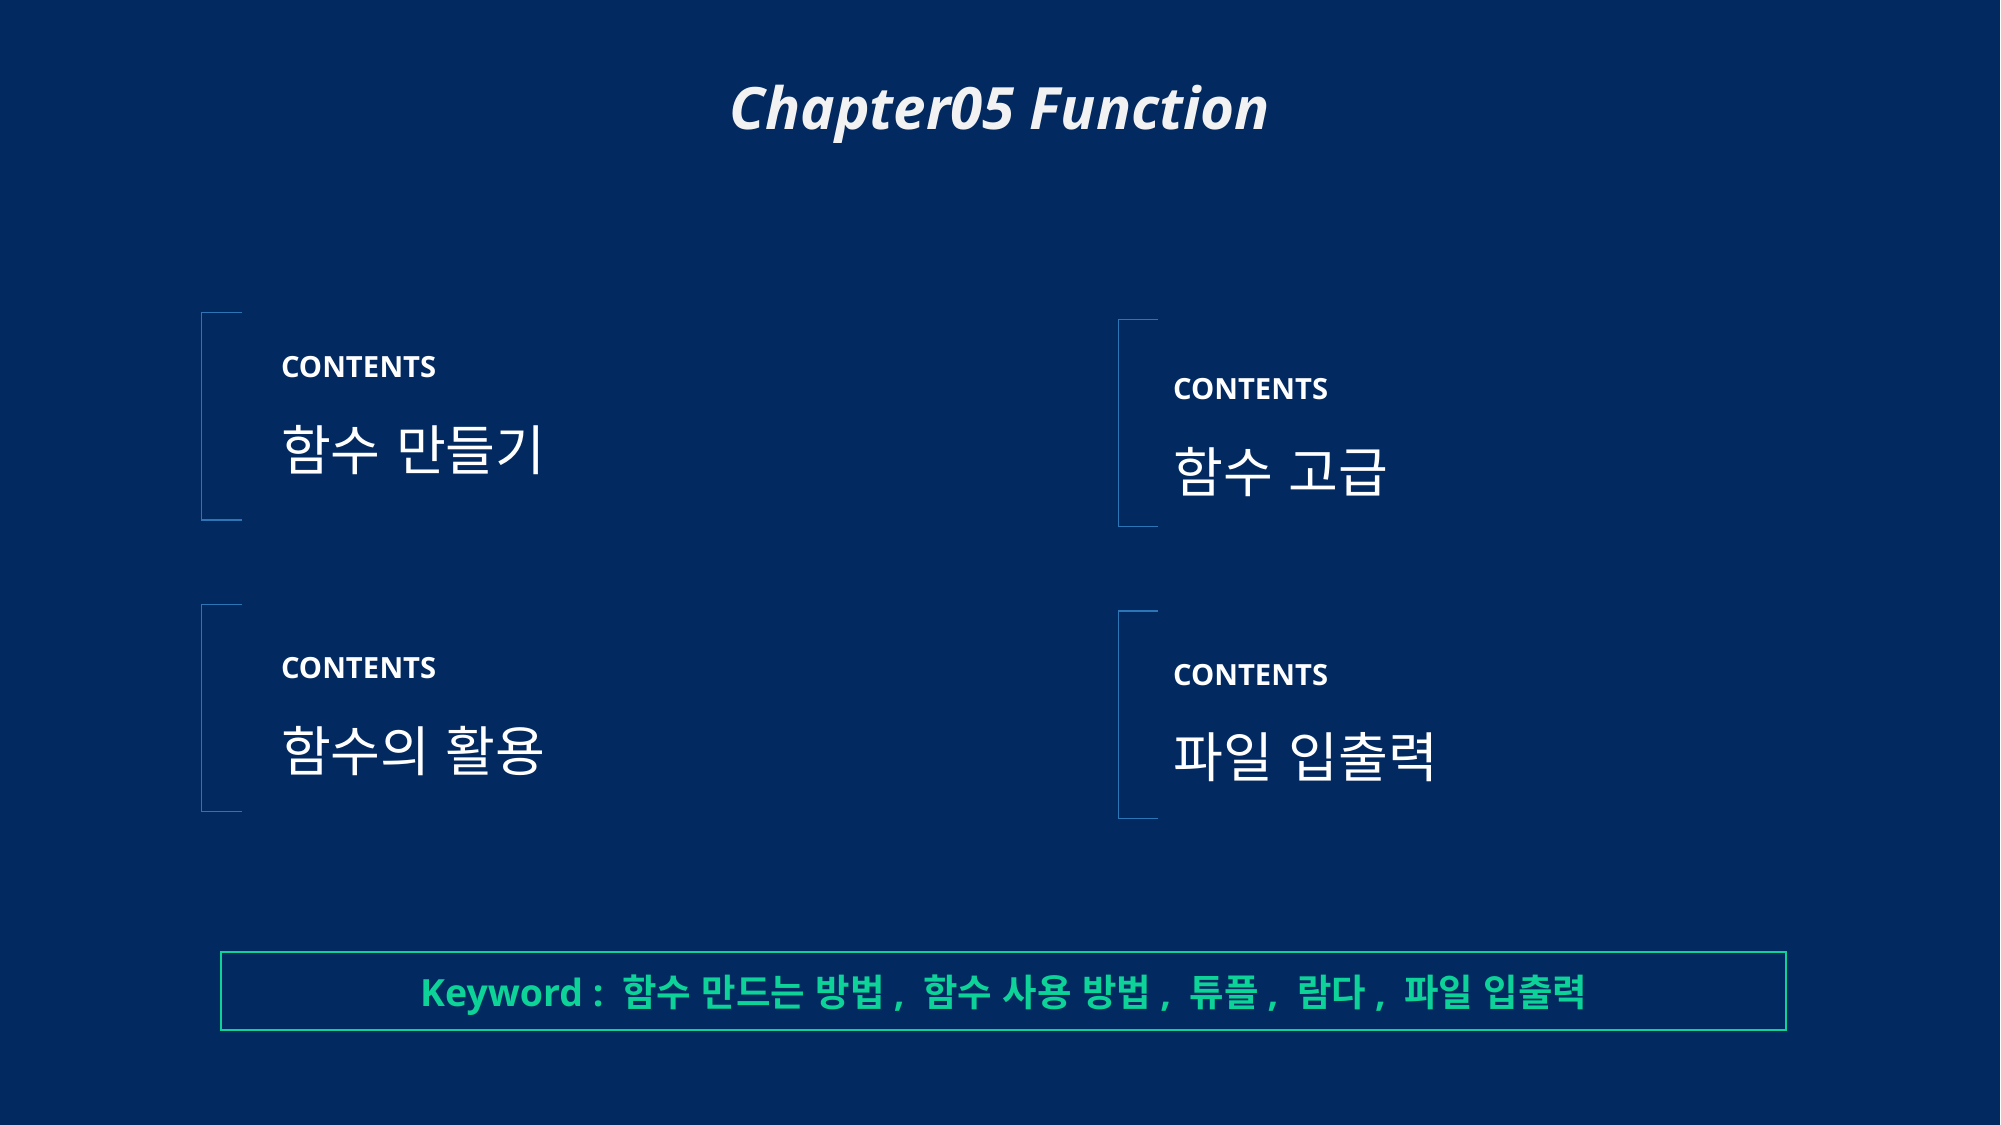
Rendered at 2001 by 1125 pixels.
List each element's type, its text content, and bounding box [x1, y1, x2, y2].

text_box [1118, 319, 1159, 527]
text_box [1118, 610, 1159, 819]
text_box CONTENTS 함수 고급 [1158, 345, 1762, 511]
text_box CONTENTS 함수 만들기 [266, 323, 870, 489]
text_box Chapter05 Function [499, 28, 1501, 149]
text_box [201, 604, 242, 812]
text_box [201, 312, 242, 521]
text_box CONTENTS 파일 입출력 [1158, 631, 1762, 796]
text_box Keyword : 함수 만드는 방법, 함수 사용 방법, 튜플, 람다, 파일 입출력 [220, 951, 1787, 1031]
text_box CONTENTS 함수의 활용 [266, 624, 870, 790]
